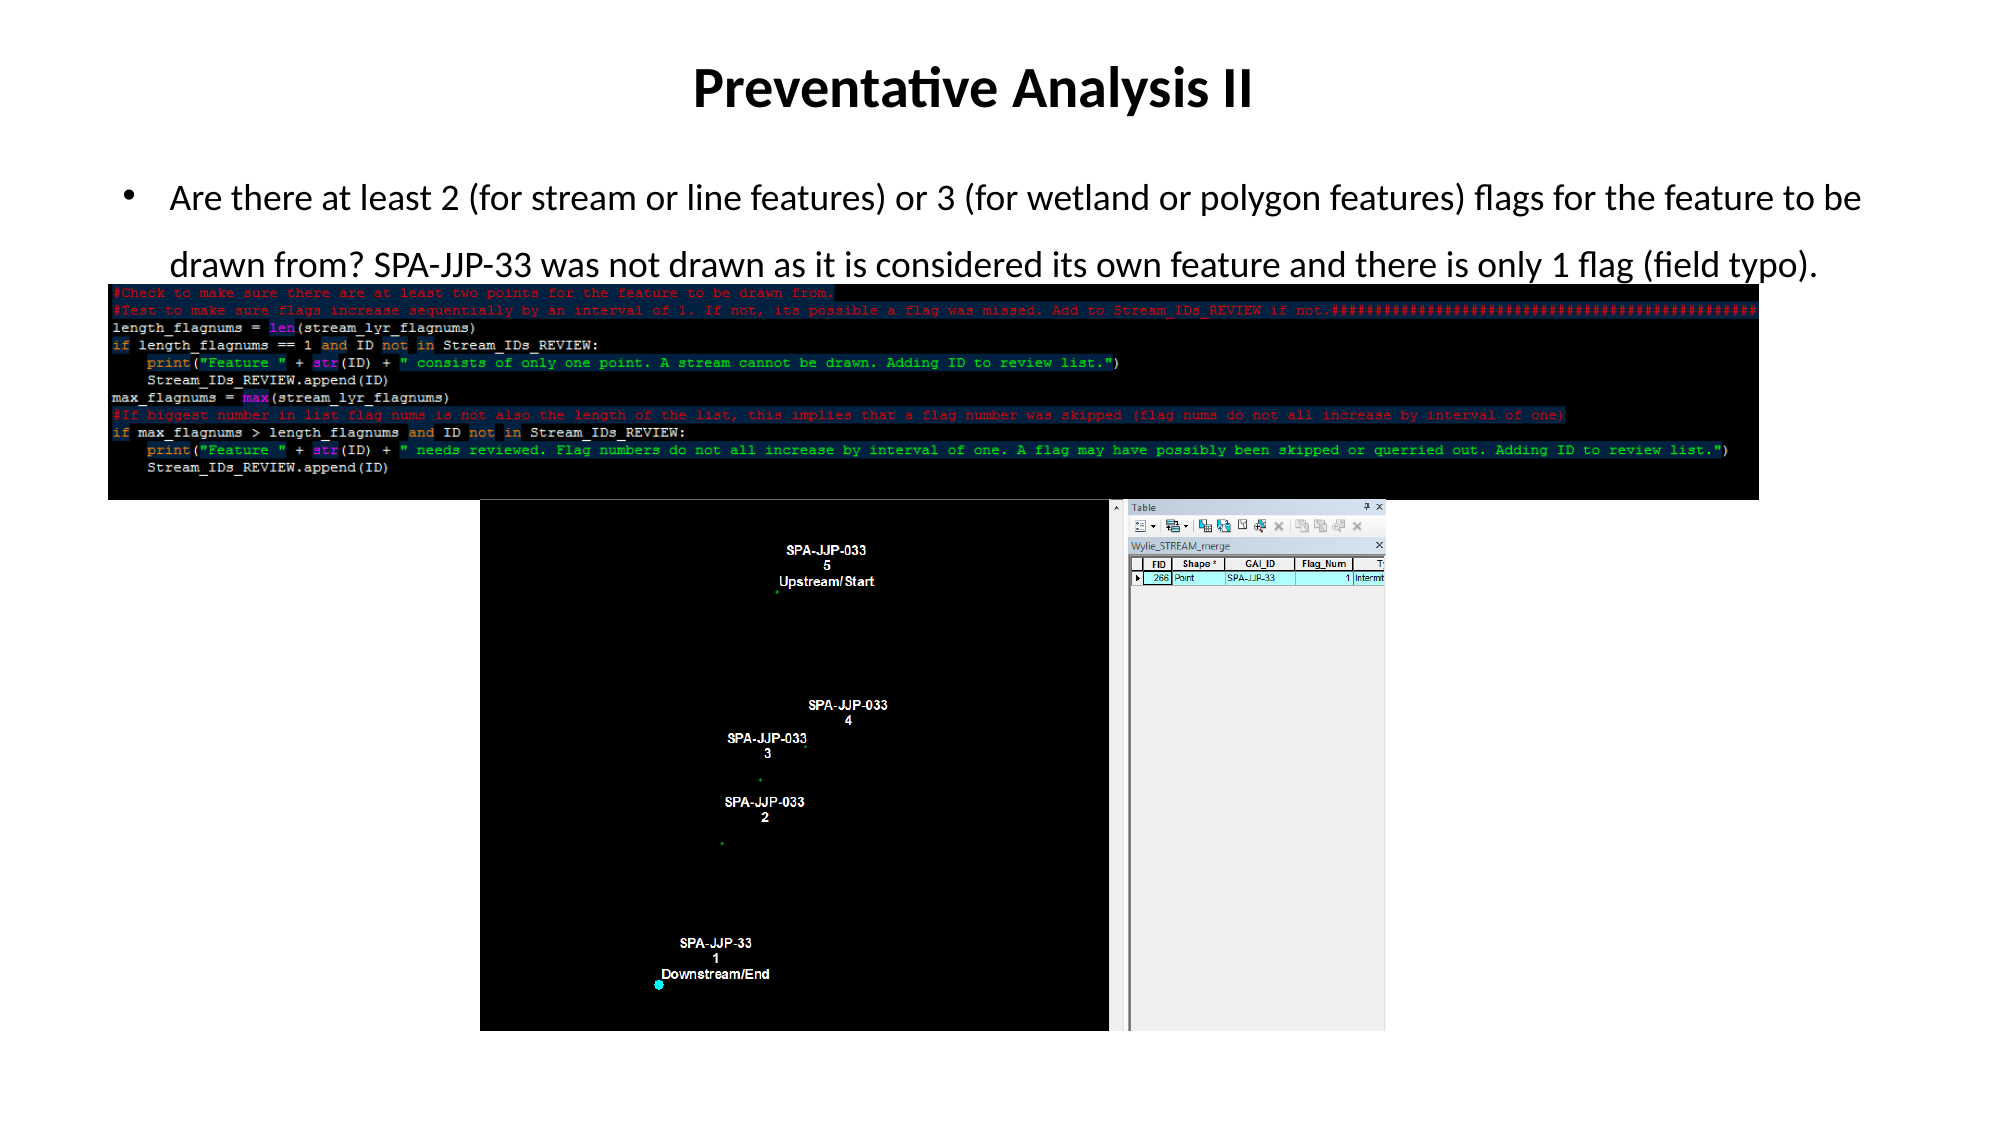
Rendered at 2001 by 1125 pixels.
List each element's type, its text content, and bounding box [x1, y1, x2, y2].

title Preventative Analysis II [384, 48, 1564, 129]
text_box Are there at least 2 (for stream or line features) or 3 (for wetland or polygon features) flags for the feature to be drawn from? SPA-JJP-33 was not drawn as it is considered its own feature and there is only 1 flag (field typo). [32, 142, 1977, 405]
picture [107, 284, 1759, 1031]
